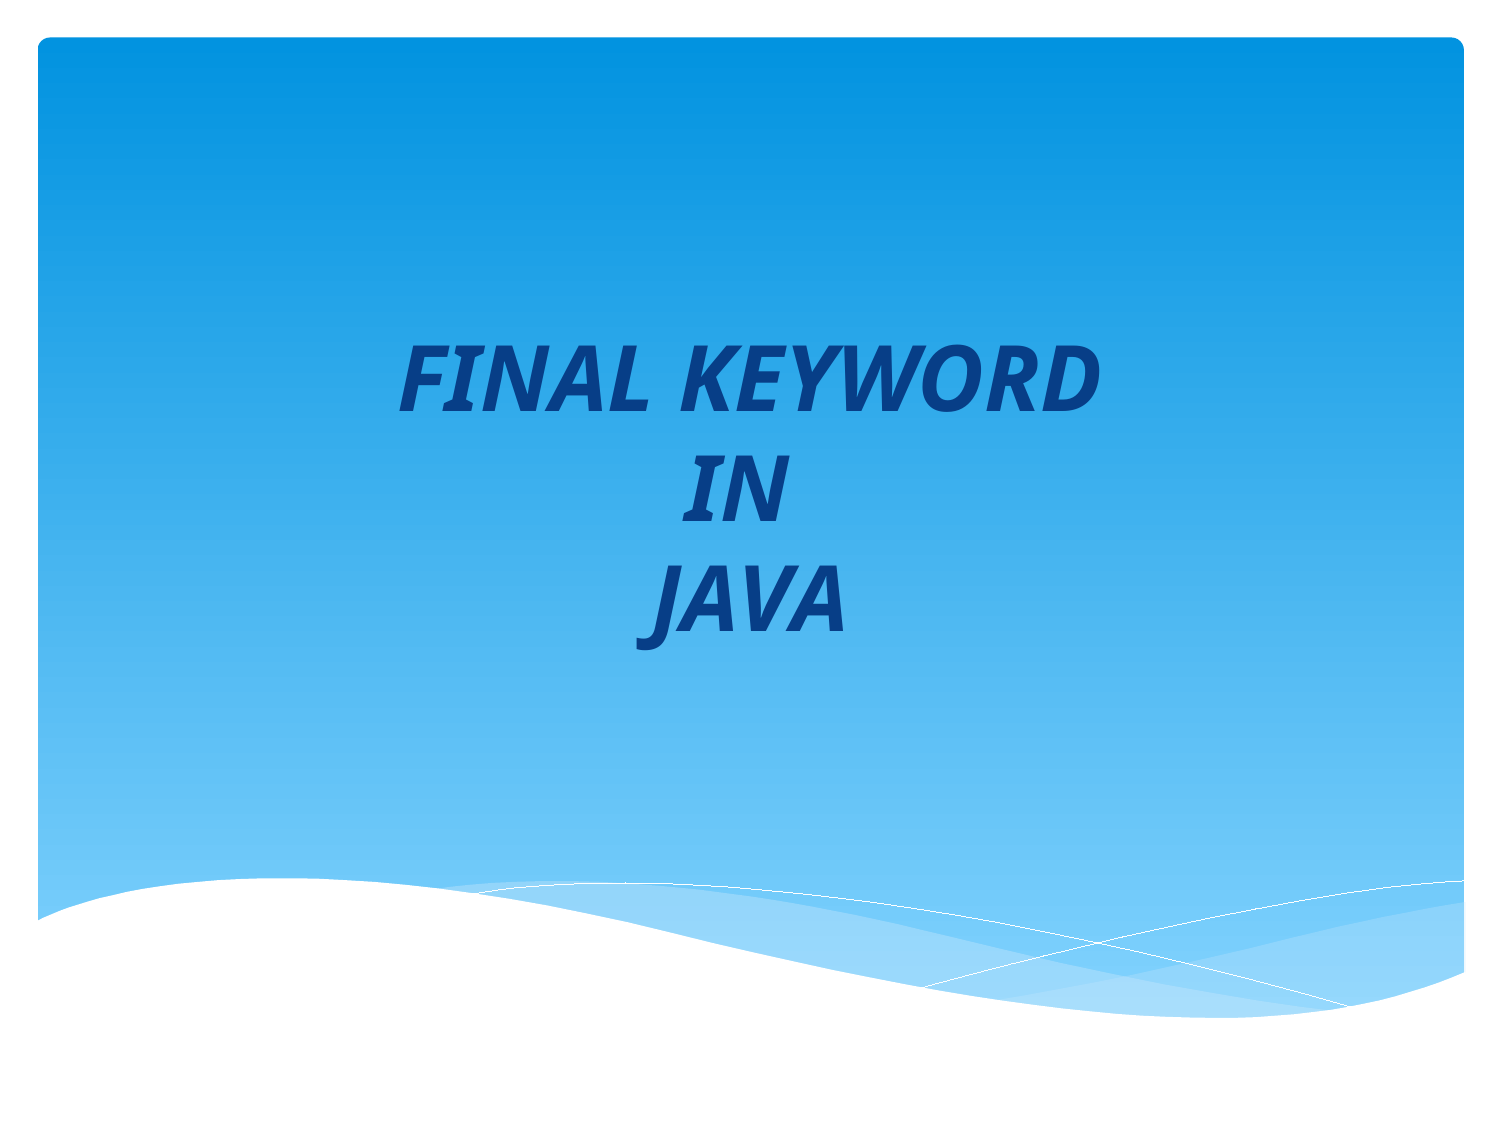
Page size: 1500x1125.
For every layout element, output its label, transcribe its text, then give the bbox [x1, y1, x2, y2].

title FINAL KEYWORD IN JAVA [112, 262, 1388, 657]
subtitle [225, 583, 1275, 825]
